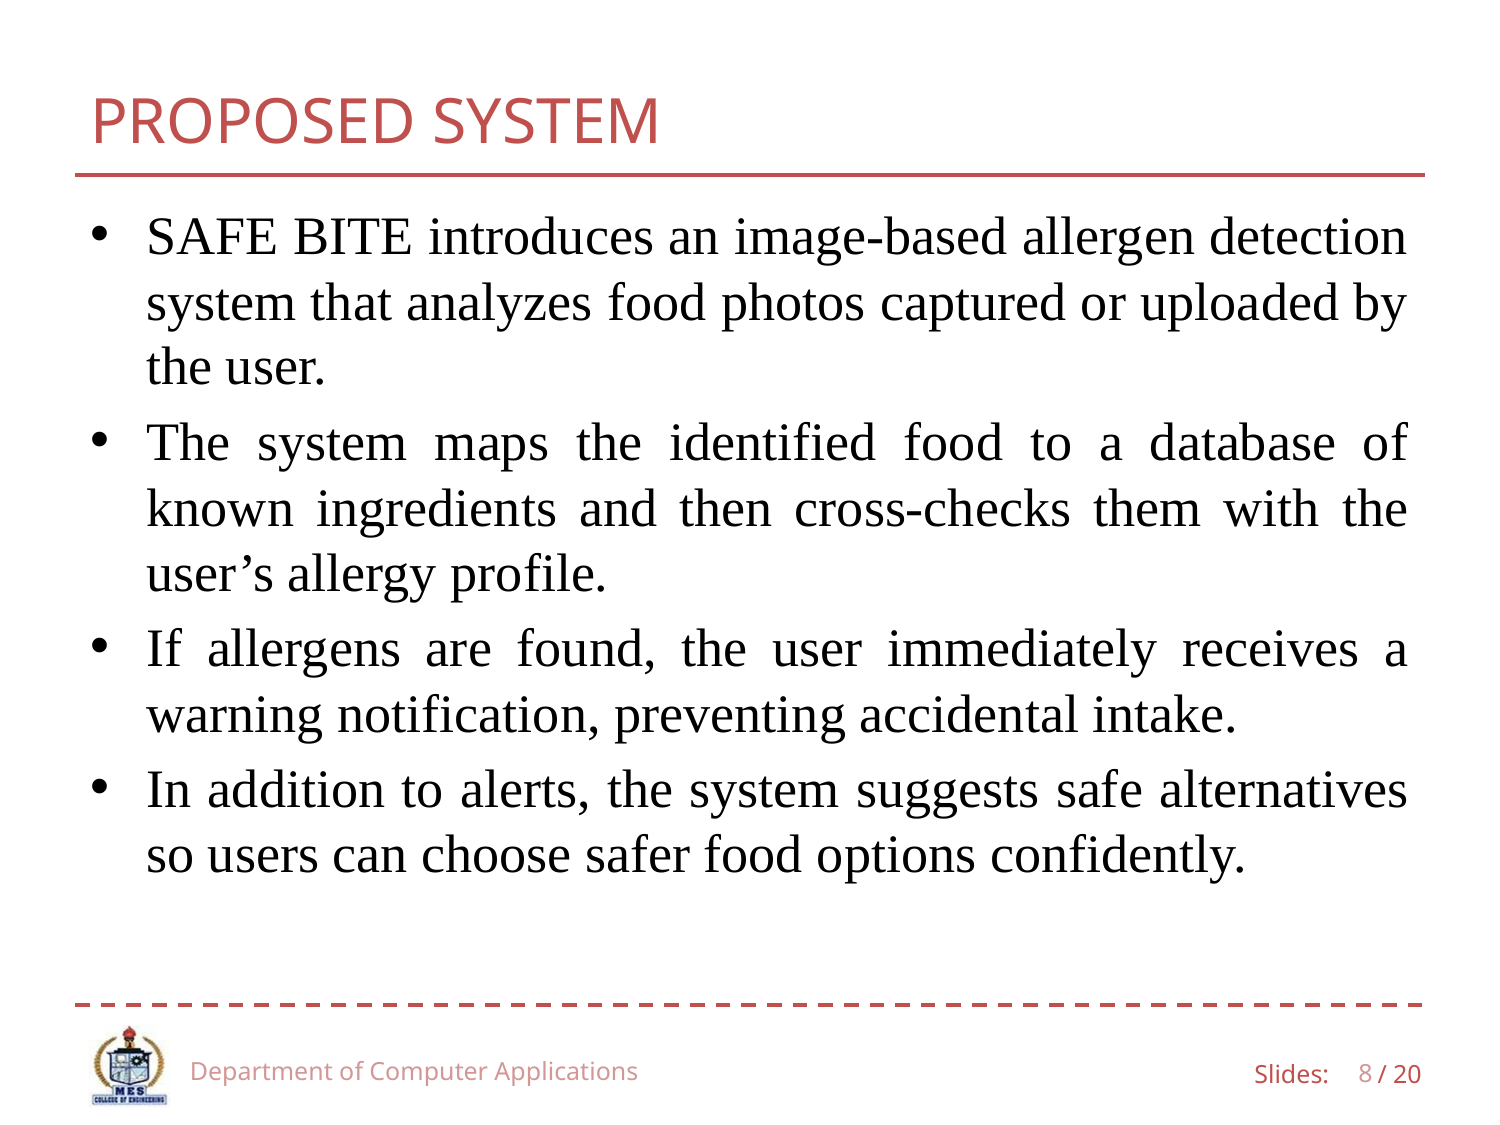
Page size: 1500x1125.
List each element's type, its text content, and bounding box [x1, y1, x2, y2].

slide_number 8 [1325, 1044, 1388, 1105]
list SAFE BITE introduces an image-based allergen detection system that analyzes food photos captured or uploaded by the user. The system maps the identified food to a database of known ingredients and then cross-checks them with the user’s allergy profile. If allergens are found, the user immediately receives a warning notification, preventing accidental intake. In addition to alerts, the system suggests safe alternatives so users can choose safer food options confidently. [75, 193, 1425, 1005]
footer Department of Computer Applications [174, 1042, 675, 1103]
title PROPOSED SYSTEM [73, 48, 1427, 189]
picture [87, 1023, 171, 1109]
